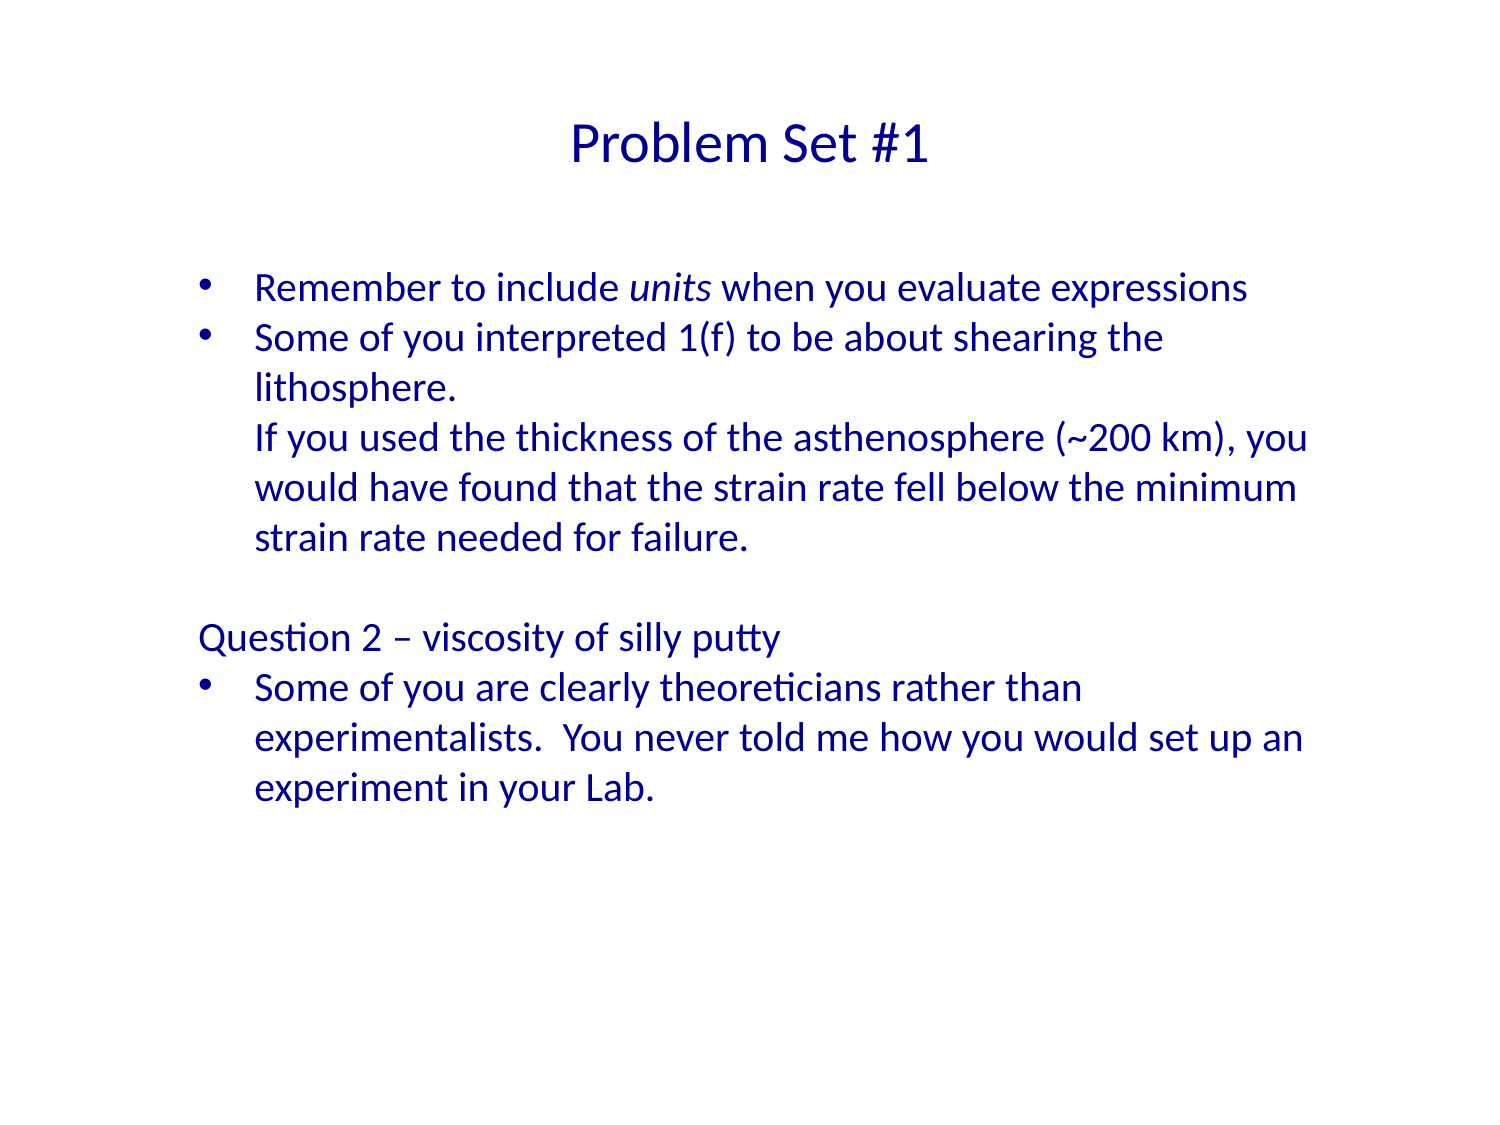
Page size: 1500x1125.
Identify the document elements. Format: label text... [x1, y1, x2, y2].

title Problem Set #1 [75, 45, 1425, 233]
text_box Remember to include units when you evaluate expressions Some of you interpreted 1(f) to be about shearing the lithosphere. If you used the thickness of the asthenosphere (~200 km), you would have found that the strain rate fell below the minimum strain rate needed for failure. Question 2 – viscosity of silly putty Some of you are clearly theoreticians rather than experimentalists. You never told me how you would set up an experiment in your Lab. [183, 252, 1392, 818]
